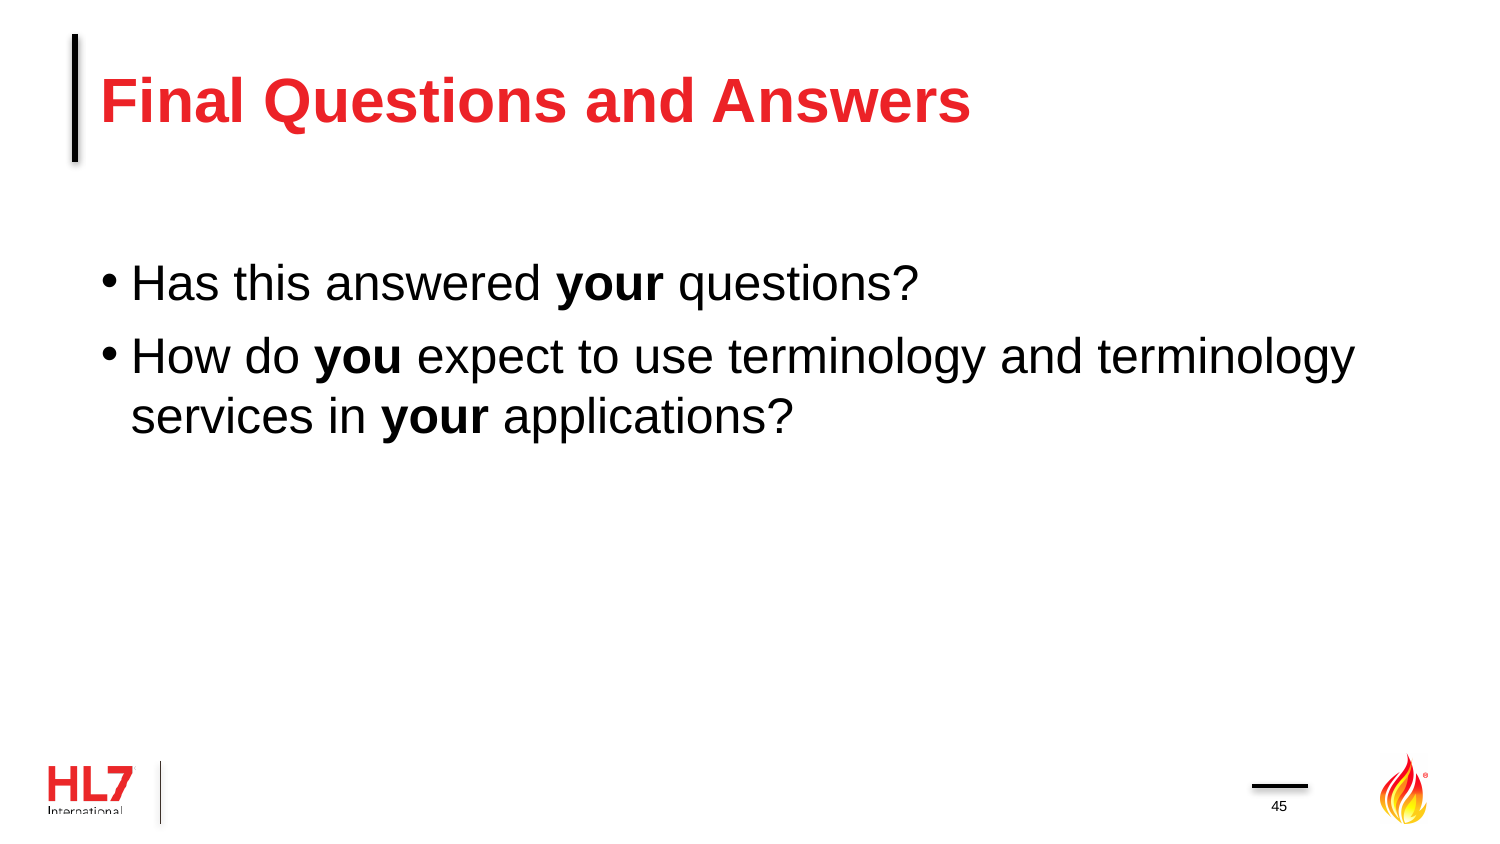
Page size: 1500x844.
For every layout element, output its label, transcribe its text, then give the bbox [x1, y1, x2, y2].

picture [1380, 753, 1428, 824]
title Final Questions and Answers [100, 33, 1451, 163]
slide_number 45 [1257, 788, 1302, 815]
list Has this answered your questions? How do you expect to use terminology and terminology services in your applications? [100, 250, 1451, 731]
